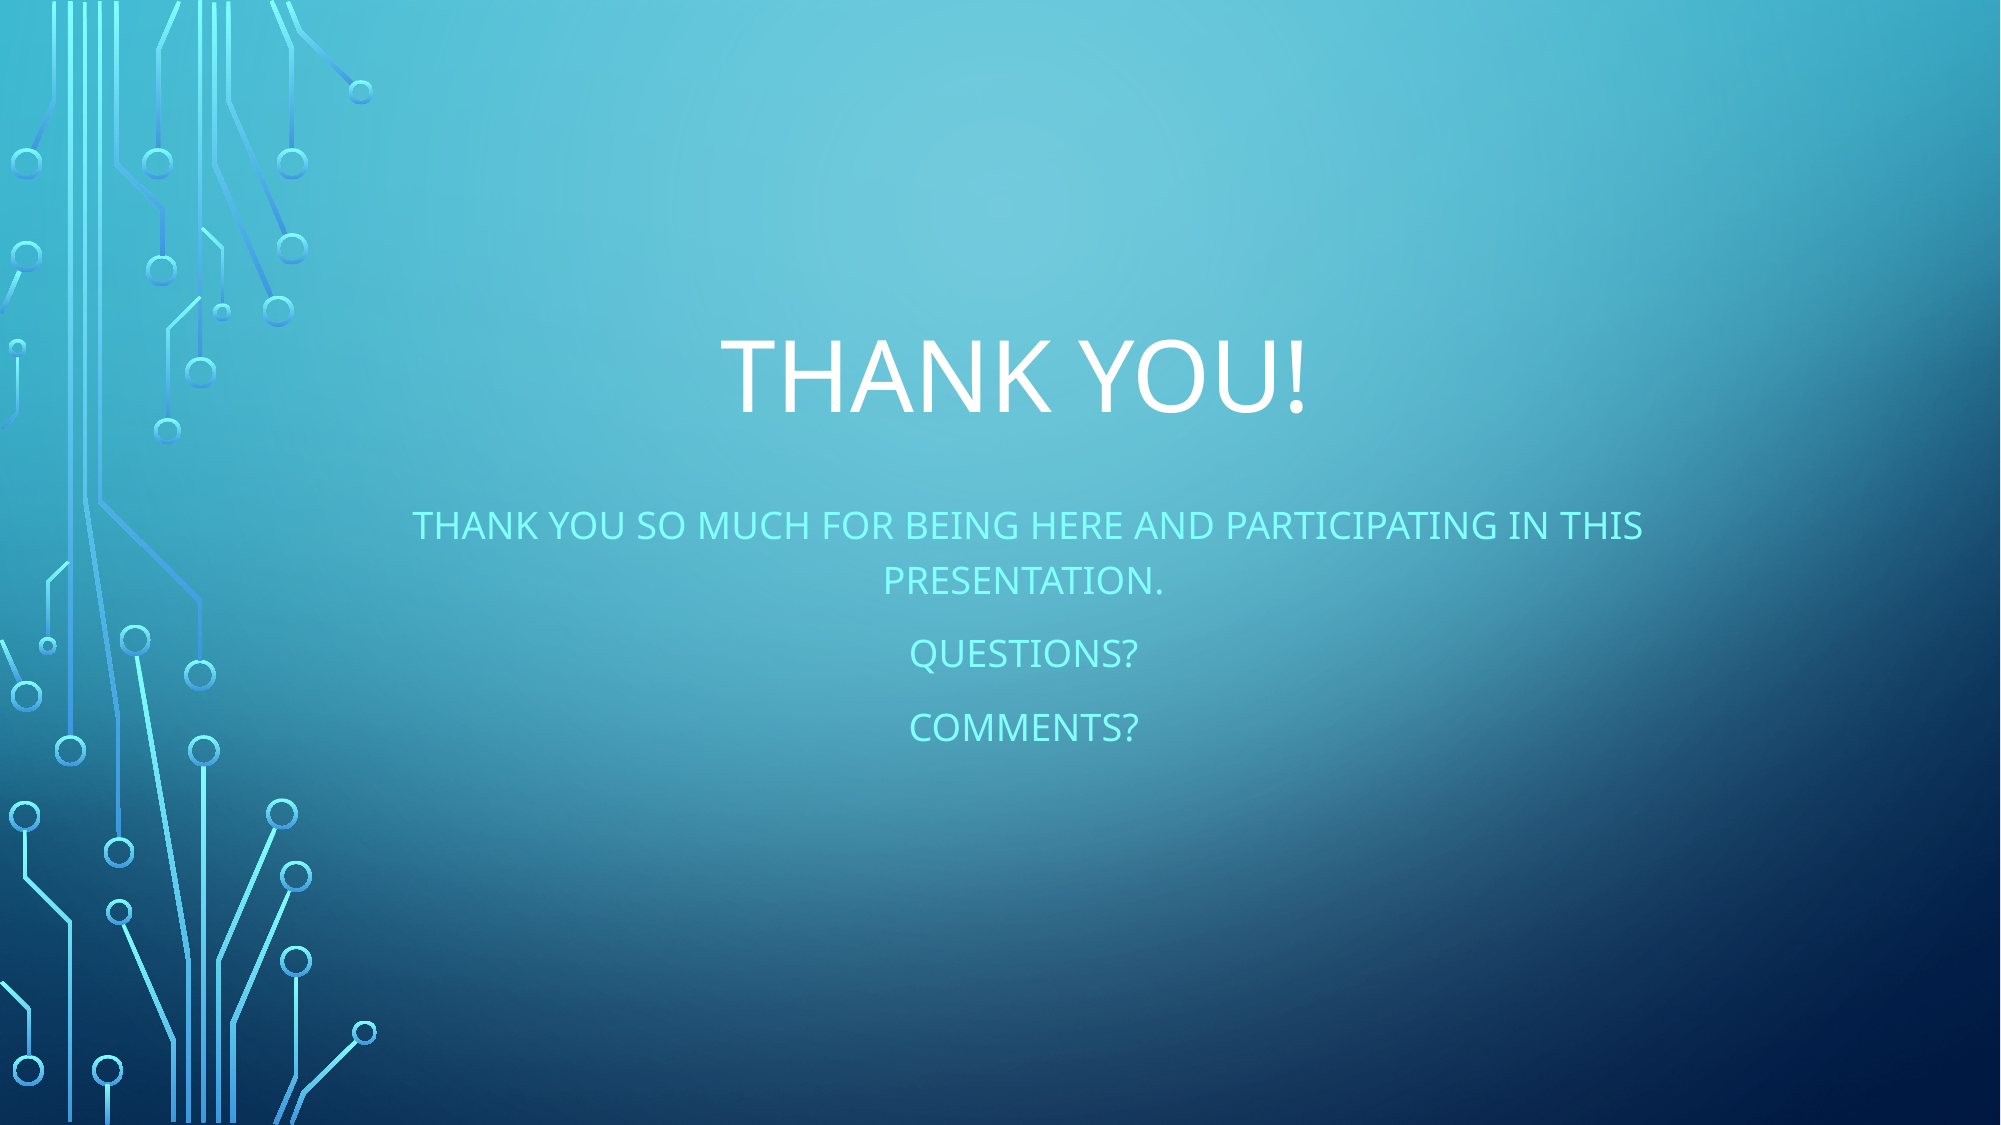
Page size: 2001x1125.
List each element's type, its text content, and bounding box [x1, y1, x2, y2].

subtitle Thank you so much for being here and participating in this presentation. Questions? Comments? [307, 484, 1750, 757]
title Thank you! [307, 184, 1750, 484]
